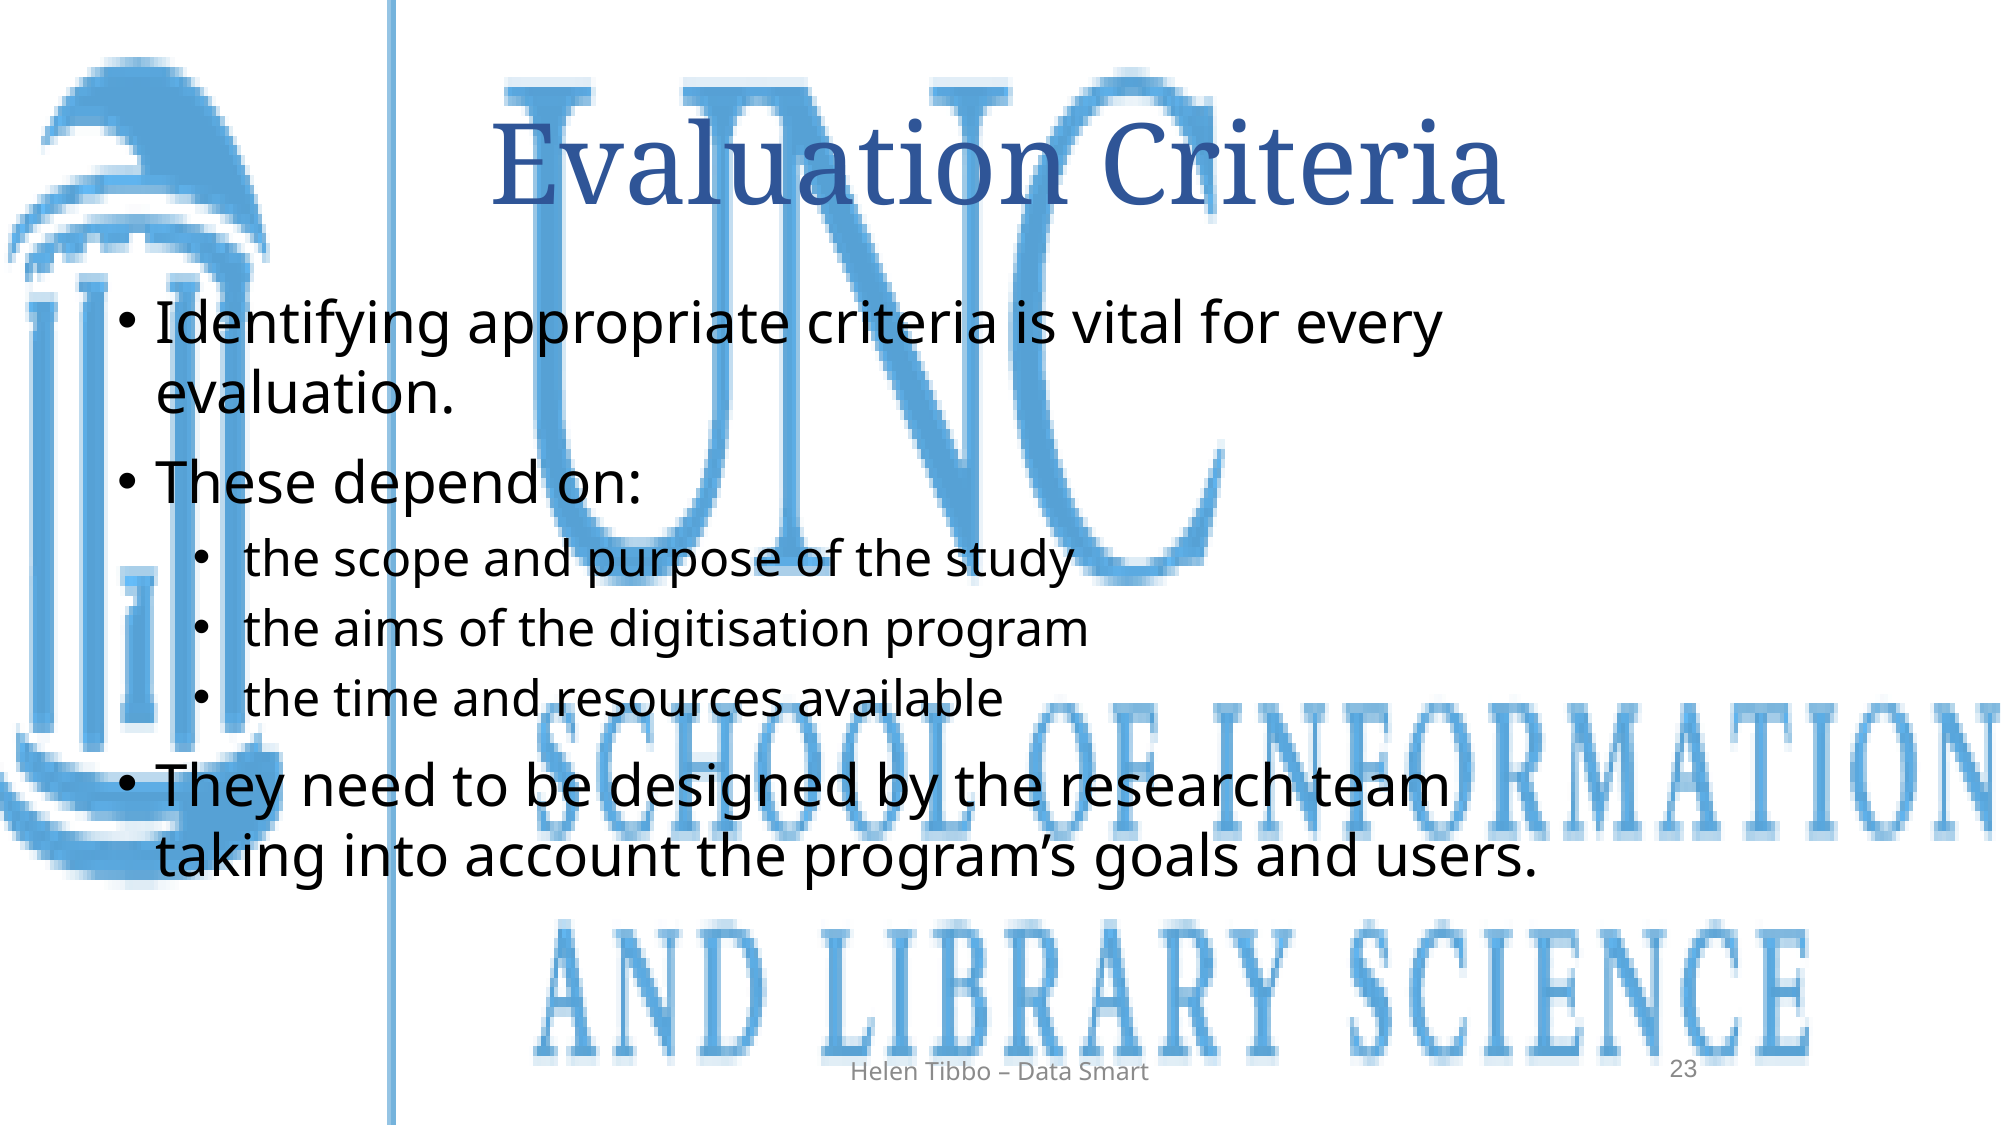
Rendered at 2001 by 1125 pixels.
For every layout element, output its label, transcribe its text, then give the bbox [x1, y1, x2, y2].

picture [0, 0, 2001, 1125]
slide_number 23 [1362, 1037, 1713, 1098]
list Identifying appropriate criteria is vital for every evaluation. These depend on: the scope and purpose of the study the aims of the digitisation program the time and resources available They need to be designed by the research team taking into account the program’s goals and users. [102, 277, 1626, 992]
footer Helen Tibbo – Data Smart [662, 1042, 1338, 1103]
title Evaluation Criteria [137, 59, 1863, 278]
